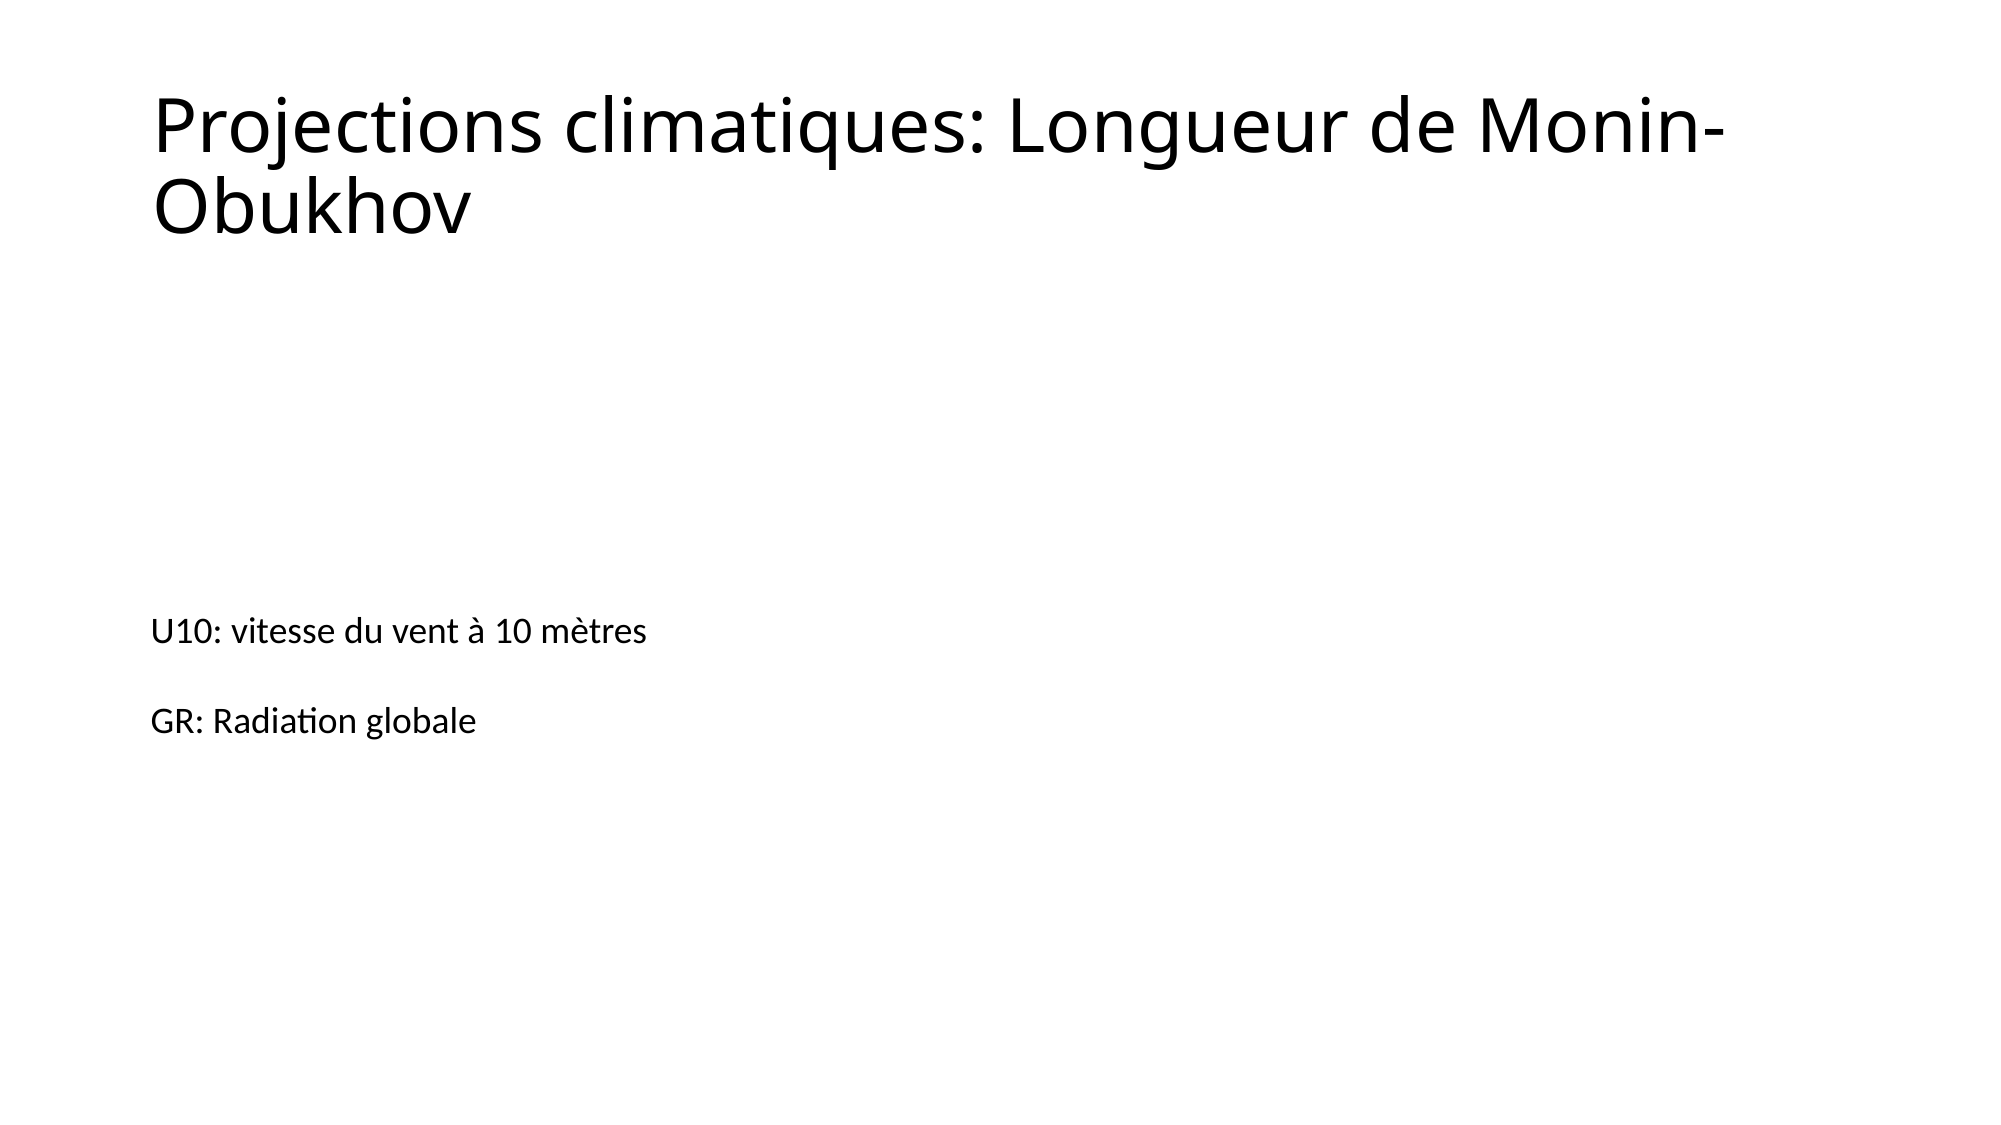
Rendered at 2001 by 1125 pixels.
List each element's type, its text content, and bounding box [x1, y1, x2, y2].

title Projections climatiques: Longueur de Monin-Obukhov [137, 59, 1863, 278]
text_box U10: vitesse du vent à 10 mètres GR: Radiation globale [135, 598, 1152, 748]
